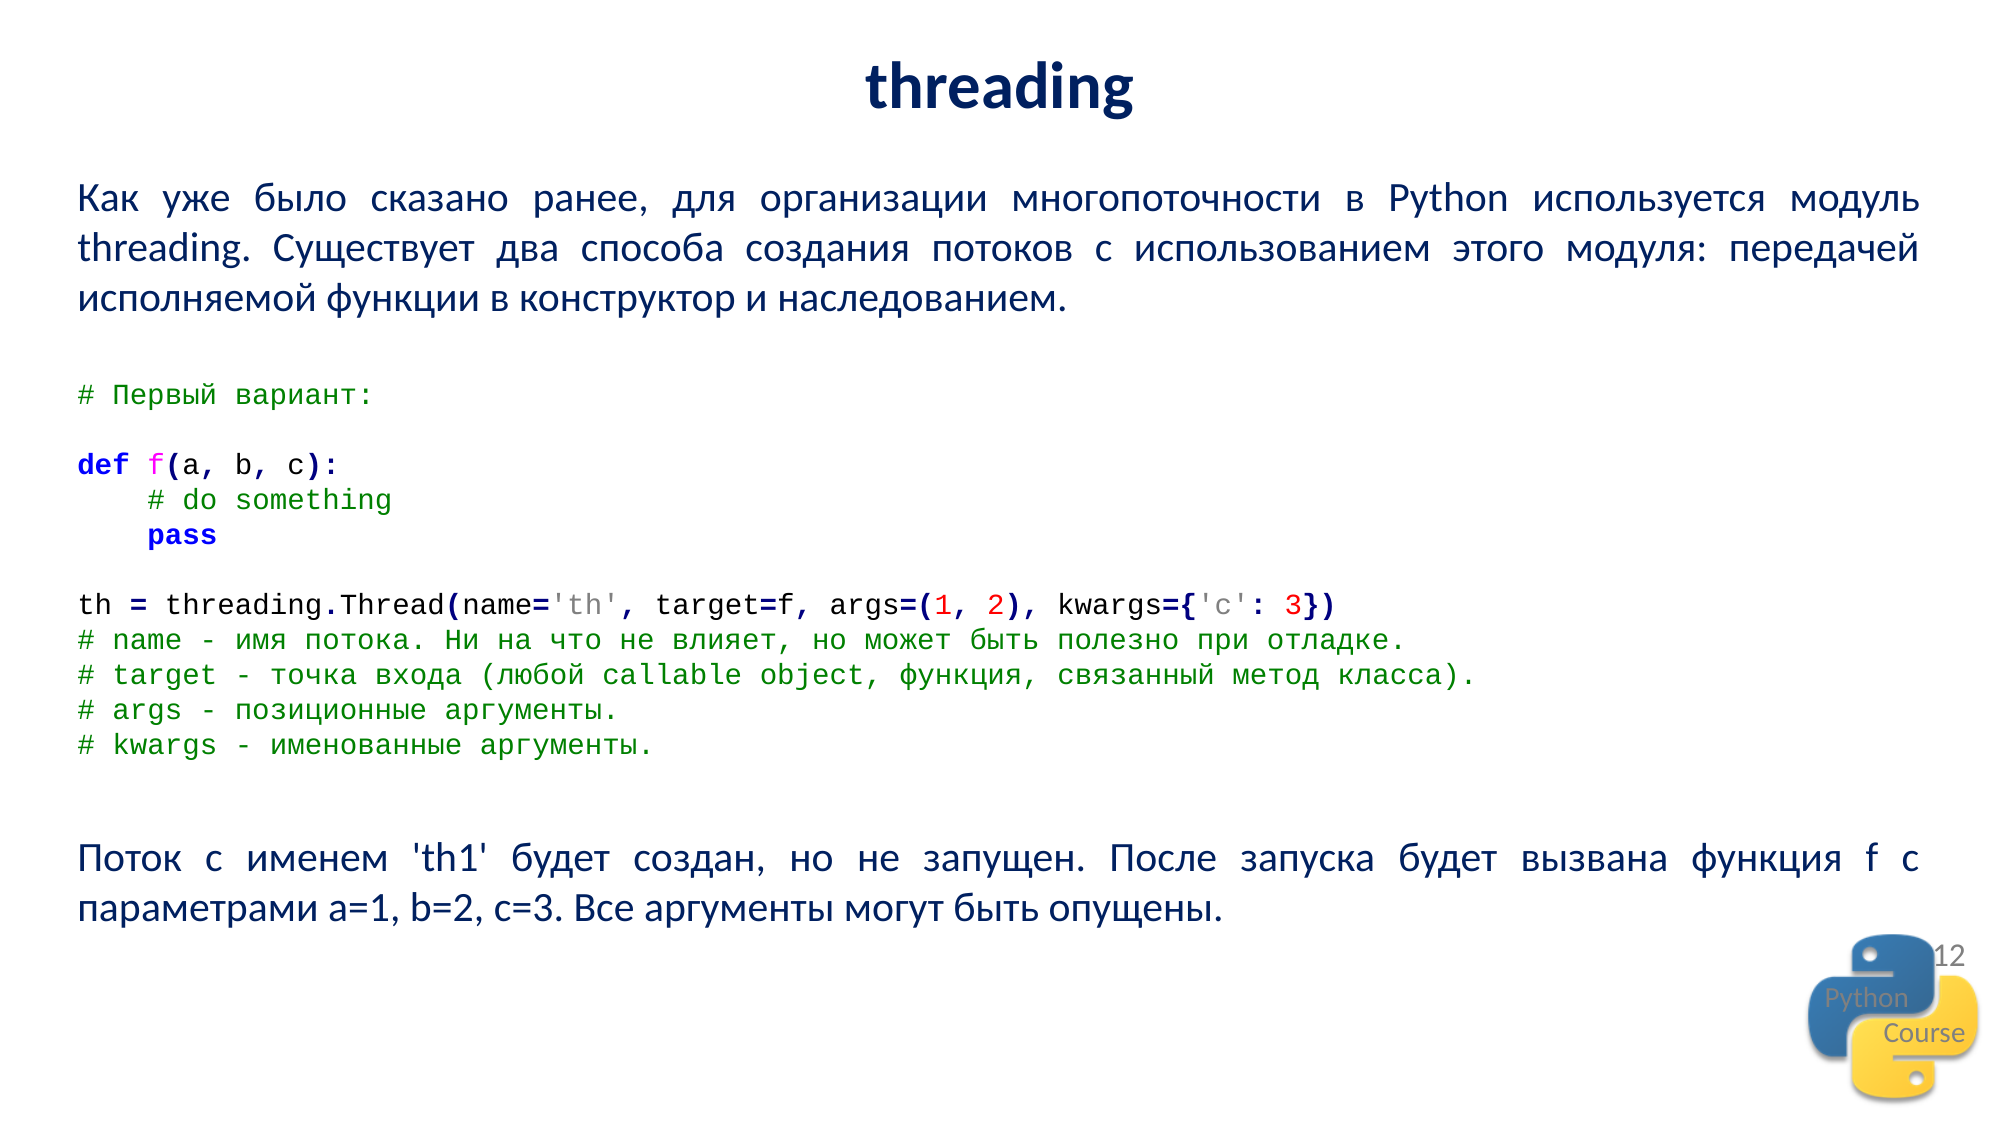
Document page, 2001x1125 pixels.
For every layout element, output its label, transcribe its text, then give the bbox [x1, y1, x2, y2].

title threading [0, 34, 2000, 149]
text_box Как уже было сказано ранее, для организации многопоточности в Python используется модуль threading. Существует два способа создания потоков с использованием этого модуля: передачей исполняемой функции в конструктор и наследованием. # Первый вариант: def f(a, b, c): # do something pass th = threading.Thread(name='th', target=f, args=(1, 2), kwargs={'c': 3}) # name - имя потока. Ни на что не влияет, но может быть полезно при отладке. # target - точка входа (любой callable object, функция, связанный метод класса). # args - позиционные аргументы. # kwargs - именованные аргументы. Поток с именем 'th1' будет создан, но не запущен. После запуска будет вызвана функция f с параметрами a=1, b=2, c=3. Все аргументы могут быть опущены. [62, 162, 1936, 1097]
picture [1801, 932, 1985, 1110]
picture [1936, 948, 1941, 964]
